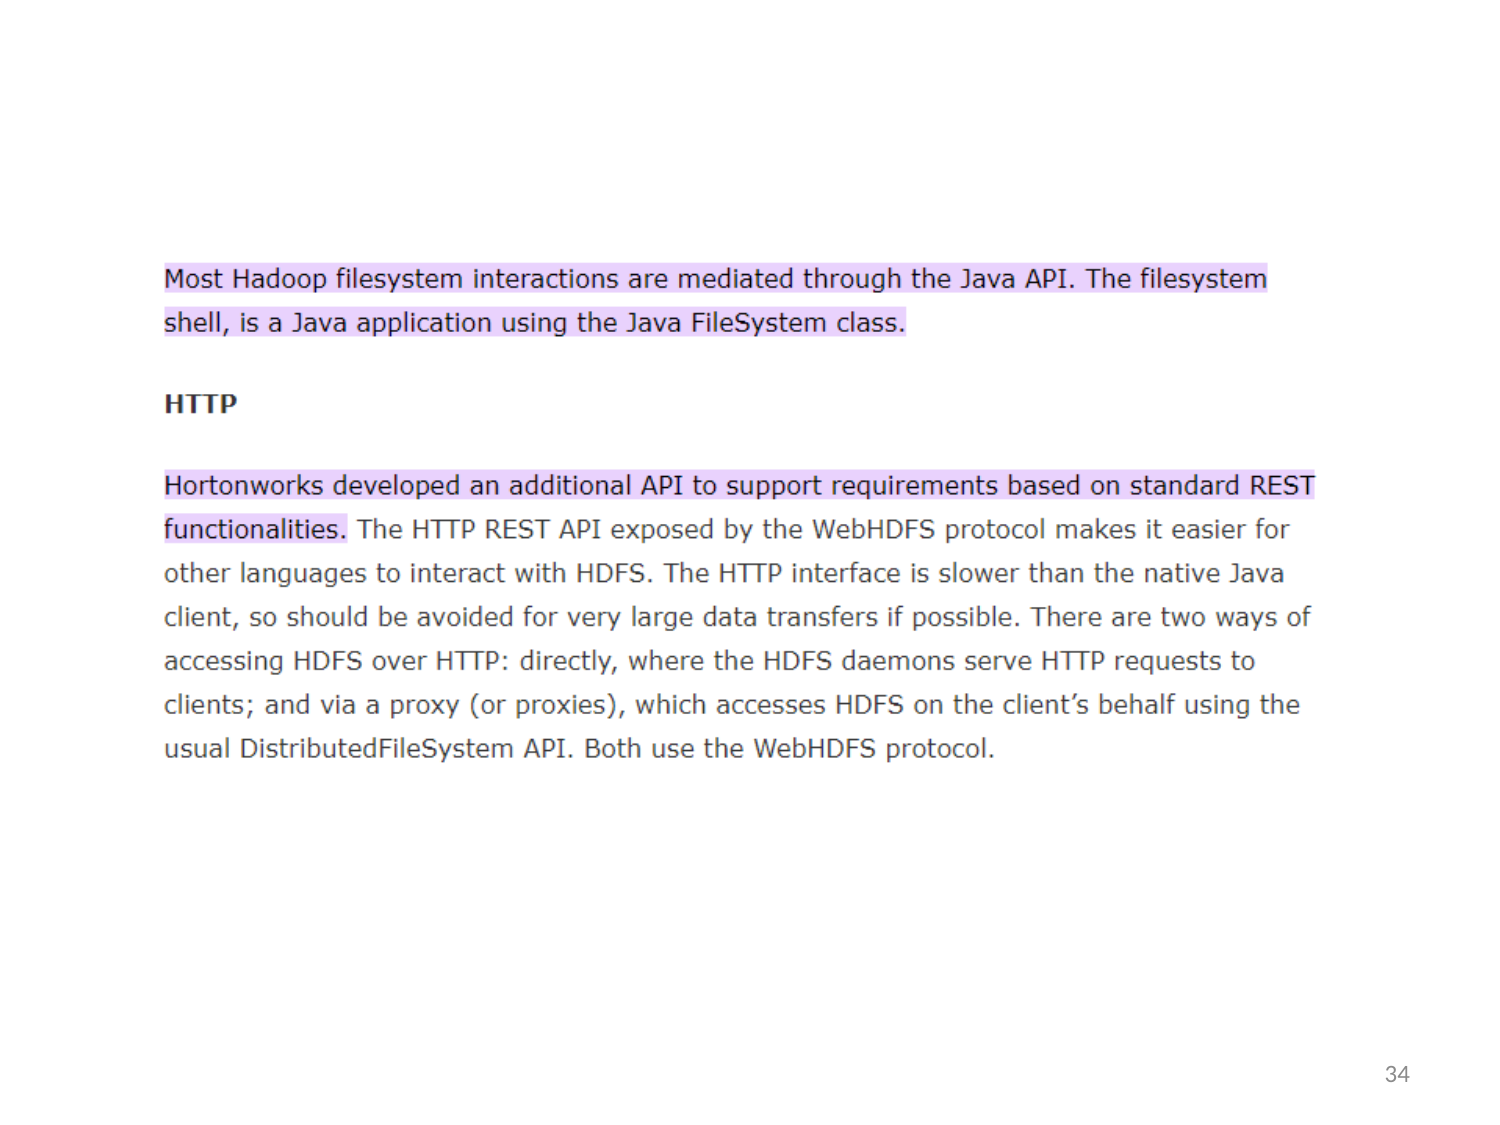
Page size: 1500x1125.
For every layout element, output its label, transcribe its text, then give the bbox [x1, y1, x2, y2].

picture [157, 249, 1343, 798]
slide_number 34 [1074, 1042, 1425, 1103]
